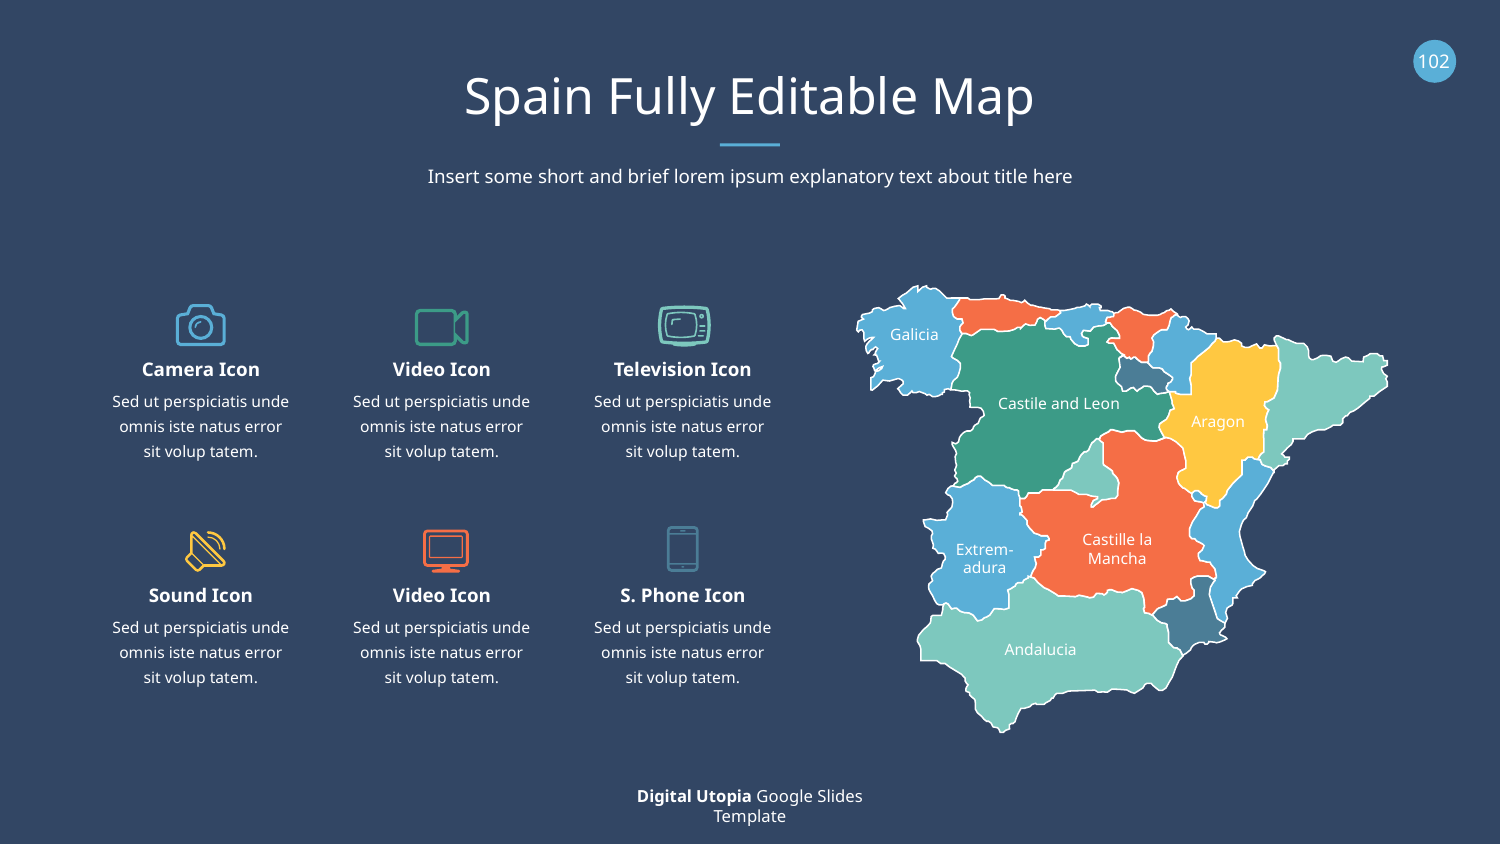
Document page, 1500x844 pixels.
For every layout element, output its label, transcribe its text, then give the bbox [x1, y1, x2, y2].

text_box Camera Icon [110, 357, 291, 381]
text_box Sed ut perspiciatis unde omnis iste natus error sit volup tatem. [351, 386, 532, 459]
text_box Sed ut perspiciatis unde omnis iste natus error sit volup tatem. [351, 612, 532, 685]
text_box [422, 529, 469, 573]
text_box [856, 285, 1388, 733]
text_box S. Phone Icon [592, 583, 773, 607]
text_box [657, 305, 712, 347]
list Insert some short and brief lorem ipsum explanatory text about title here [112, 164, 1388, 190]
text_box Sed ut perspiciatis unde omnis iste natus error sit volup tatem. [110, 386, 291, 459]
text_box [666, 525, 699, 573]
text_box [414, 308, 469, 347]
text_box Sed ut perspiciatis unde omnis iste natus error sit volup tatem. [592, 612, 773, 685]
text_box Sed ut perspiciatis unde omnis iste natus error sit volup tatem. [110, 612, 291, 685]
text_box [184, 530, 227, 573]
text_box Sound Icon [110, 583, 291, 607]
text_box Television Icon [592, 357, 773, 381]
list Spain Fully Editable Map [112, 64, 1388, 131]
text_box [175, 303, 226, 347]
text_box Sed ut perspiciatis unde omnis iste natus error sit volup tatem. [592, 386, 773, 459]
text_box Video Icon [351, 583, 532, 607]
text_box Video Icon [351, 357, 532, 381]
